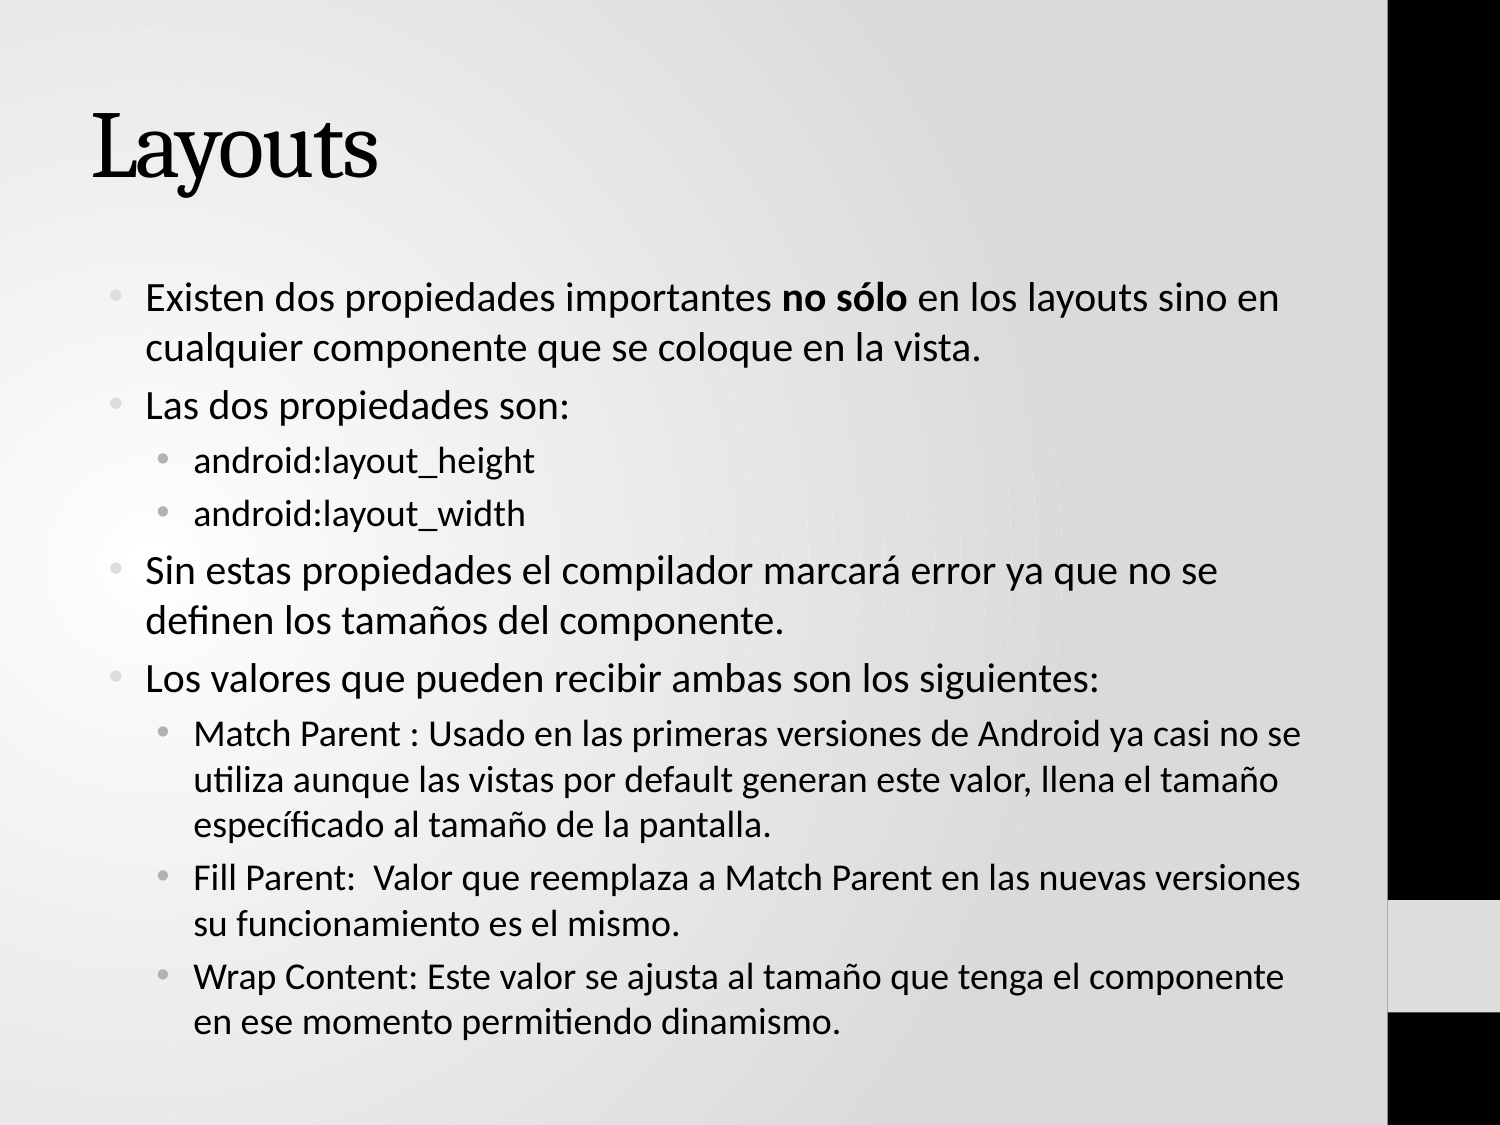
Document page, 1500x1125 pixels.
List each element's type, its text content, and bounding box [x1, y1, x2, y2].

list Existen dos propiedades importantes no sólo en los layouts sino en cualquier componente que se coloque en la vista. Las dos propiedades son: android:layout_height android:layout_width Sin estas propiedades el compilador marcará error ya que no se definen los tamaños del componente. Los valores que pueden recibir ambas son los siguientes: Match Parent : Usado en las primeras versiones de Android ya casi no se utiliza aunque las vistas por default generan este valor, llena el tamaño específicado al tamaño de la pantalla. Fill Parent: Valor que reemplaza a Match Parent en las nuevas versiones su funcionamiento es el mismo. Wrap Content: Este valor se ajusta al tamaño que tenga el componente en ese momento permitiendo dinamismo. [75, 262, 1325, 1050]
title Layouts [75, 45, 1325, 233]
